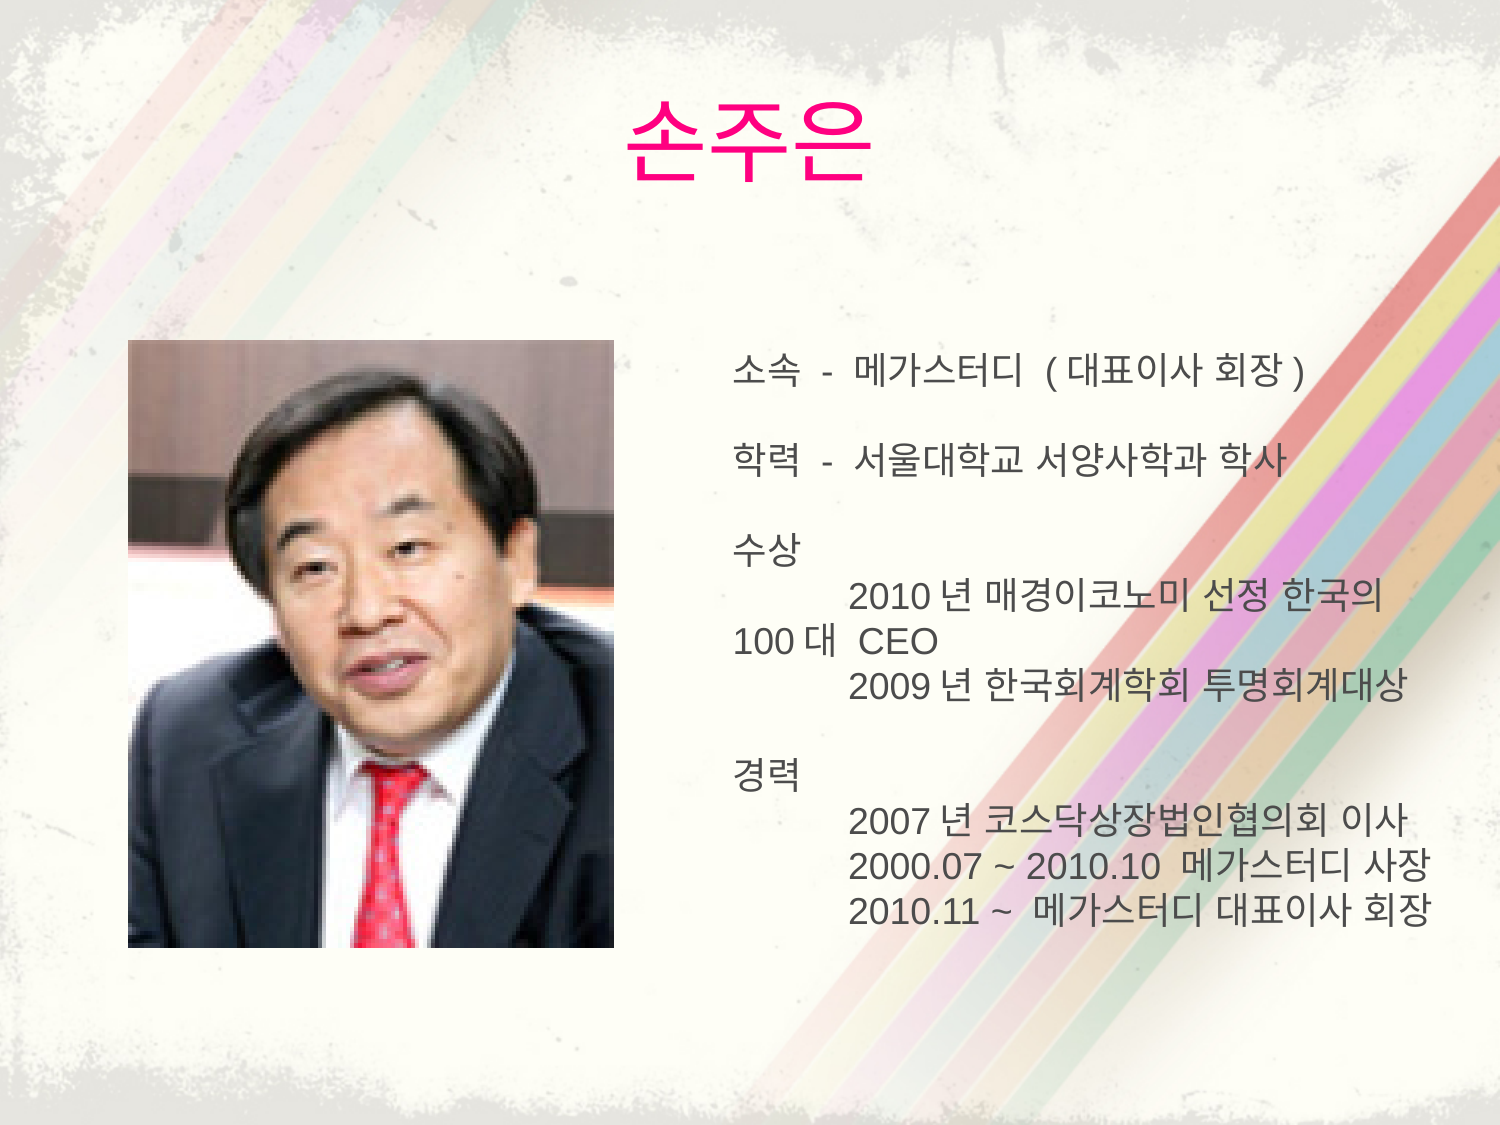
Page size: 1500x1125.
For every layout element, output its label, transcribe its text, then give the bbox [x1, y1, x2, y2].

title 손주은 [75, 45, 1425, 233]
picture [0, 0, 1500, 1125]
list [128, 340, 614, 948]
text_box 소속 - 메가스터디 (대표이사 회장) 학력 - 서울대학교 서양사학과 학사 수상 2010년 매경이코노미 선정 한국의 100대 CEO 2009년 한국회계학회 투명회계대상 경력 2007년 코스닥상장법인협의회 이사 2000.07 ~ 2010.10 메가스터디 사장 2010.11 ~ 메가스터디 대표이사 회장 [717, 340, 1449, 985]
